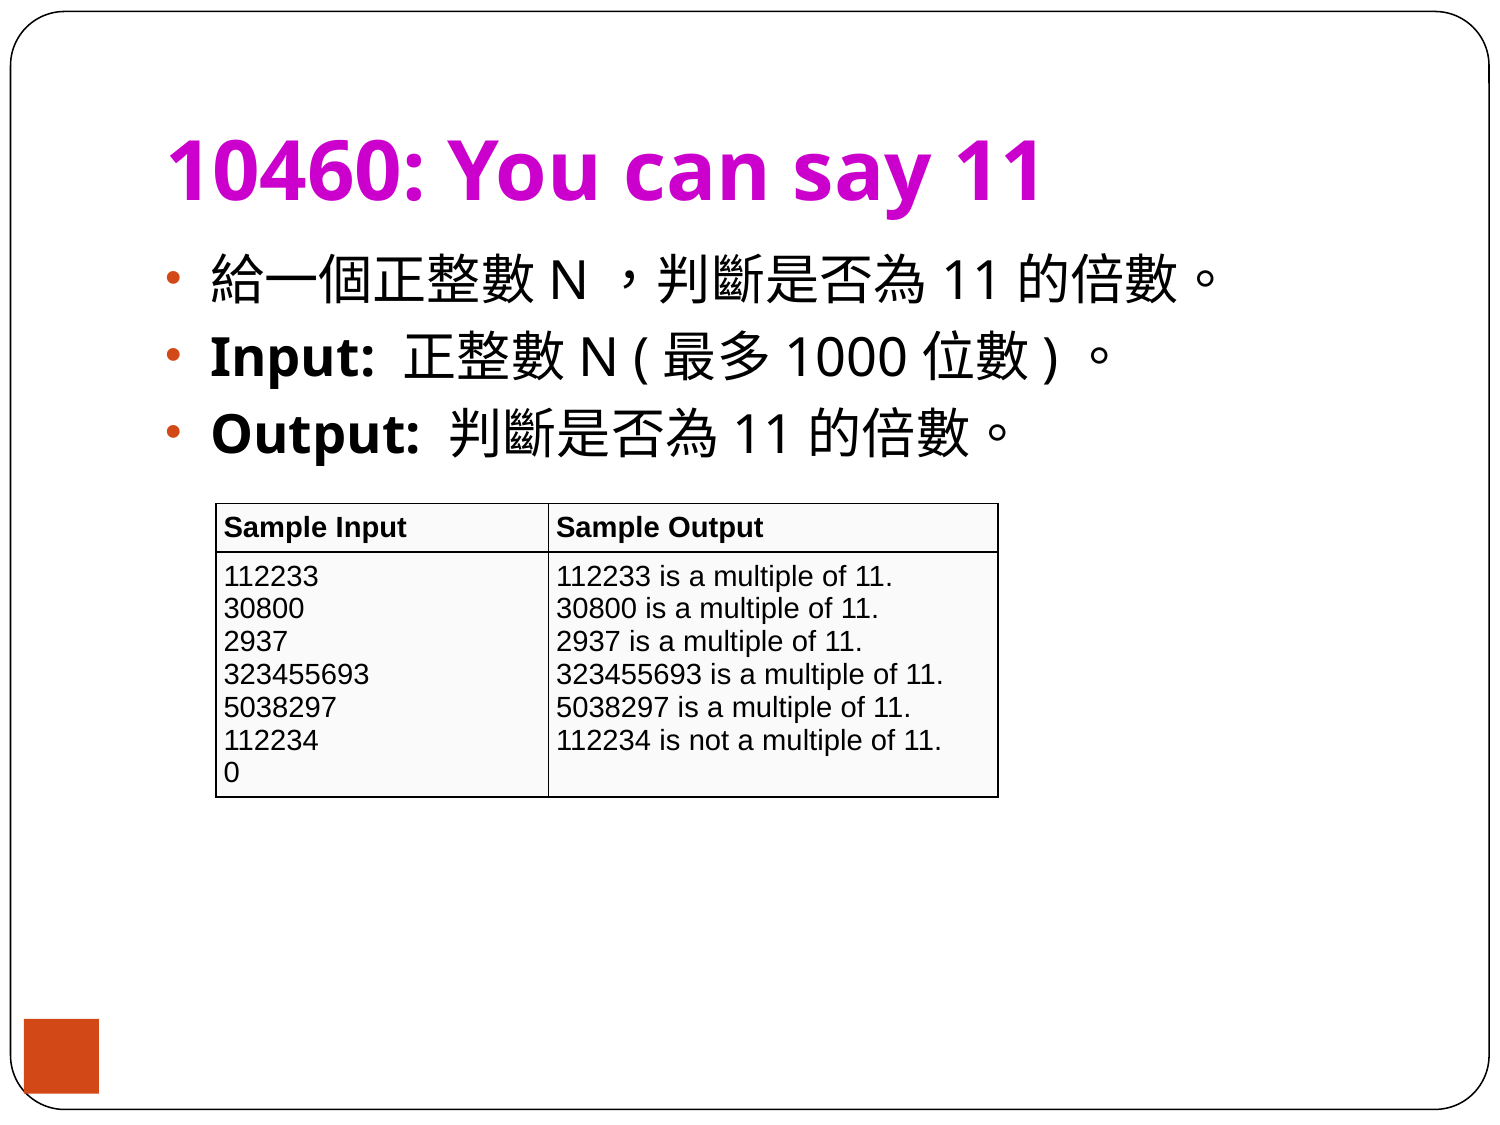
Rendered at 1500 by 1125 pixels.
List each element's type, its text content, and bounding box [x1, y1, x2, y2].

list 給一個正整數N，判斷是否為11的倍數。 Input: 正整數N (最多1000位數)。 Output: 判斷是否為11的倍數。 [150, 237, 1425, 988]
table_cell 112233 is a multiple of 11. 30800 is a multiple of 11. 2937 is a multiple of 11. 323455693 is a multiple of 11. 5038297 is a multiple of 11. 112234 is not a multiple of 11. [549, 553, 997, 796]
slide_number [23, 1018, 99, 1094]
table_header Sample Input [217, 504, 548, 551]
table_cell 112233 30800 2937 323455693 5038297 112234 0 [217, 553, 548, 796]
title 10460: You can say 11 [150, 45, 1425, 233]
table_header Sample Output [549, 504, 997, 551]
